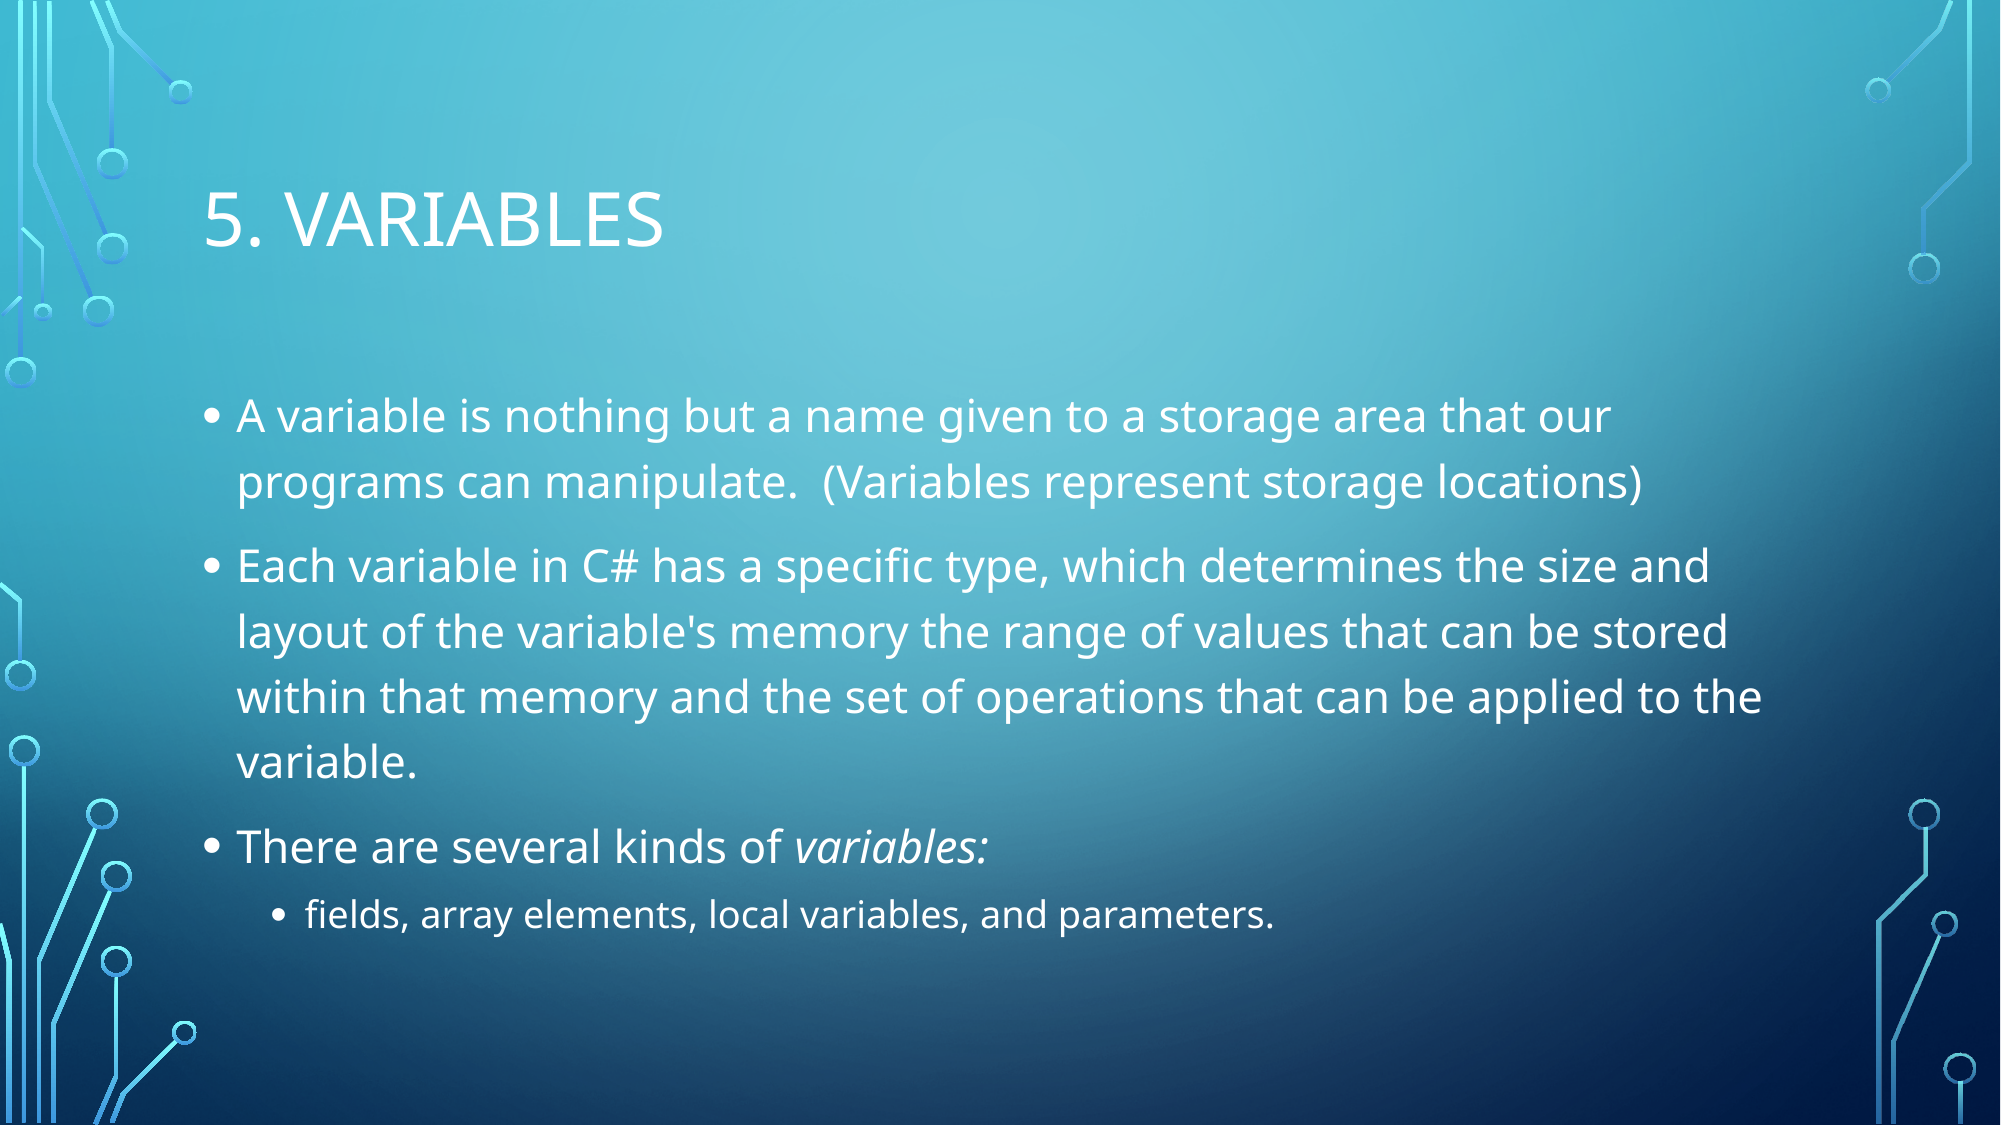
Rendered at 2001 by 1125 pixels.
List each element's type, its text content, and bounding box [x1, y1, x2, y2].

list A variable is nothing but a name given to a storage area that our programs can manipulate. (Variables represent storage locations) Each variable in C# has a specific type, which determines the size and layout of the variable's memory the range of values that can be stored within that memory and the set of operations that can be applied to the variable. There are several kinds of variables: fields, array elements, local variables, and parameters. [187, 369, 1813, 950]
title 5. Variables [187, 101, 1813, 344]
